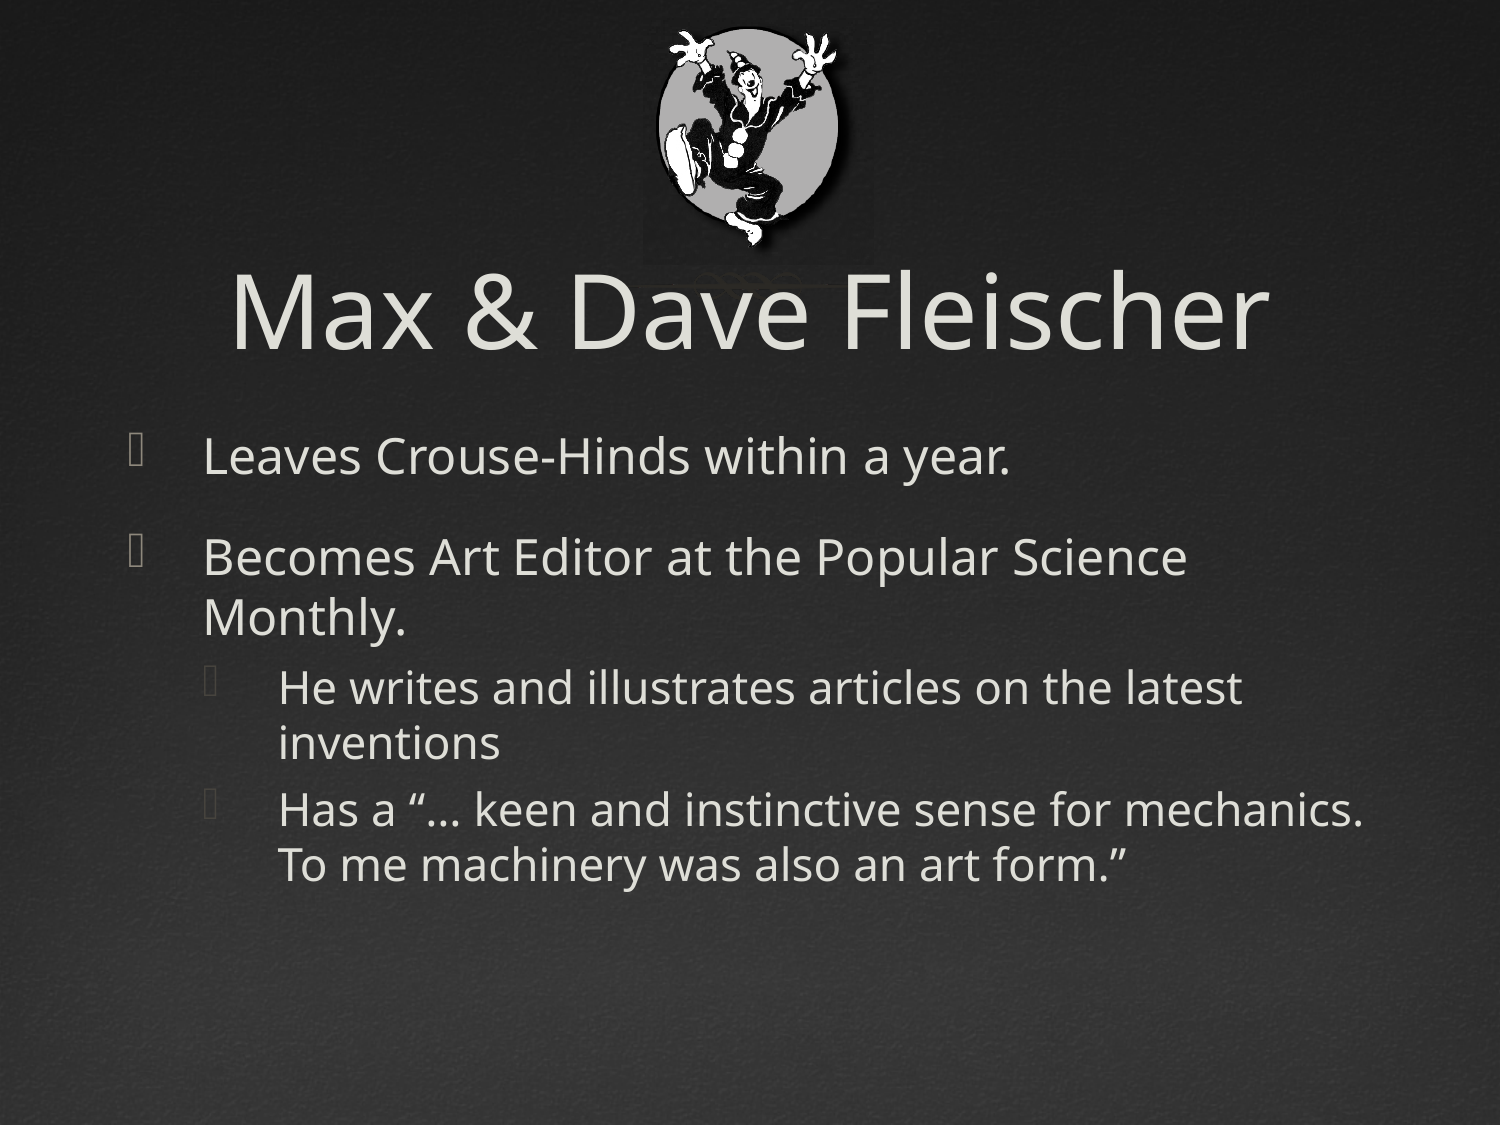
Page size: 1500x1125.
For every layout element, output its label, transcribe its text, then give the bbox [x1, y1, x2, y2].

title Max & Dave Fleischer [112, 195, 1388, 416]
list Leaves Crouse-Hinds within a year. Becomes Art Editor at the Popular Science Monthly. He writes and illustrates articles on the latest inventions Has a “… keen and instinctive sense for mechanics. To me machinery was also an art form.” [112, 416, 1388, 1075]
picture [642, 17, 875, 265]
